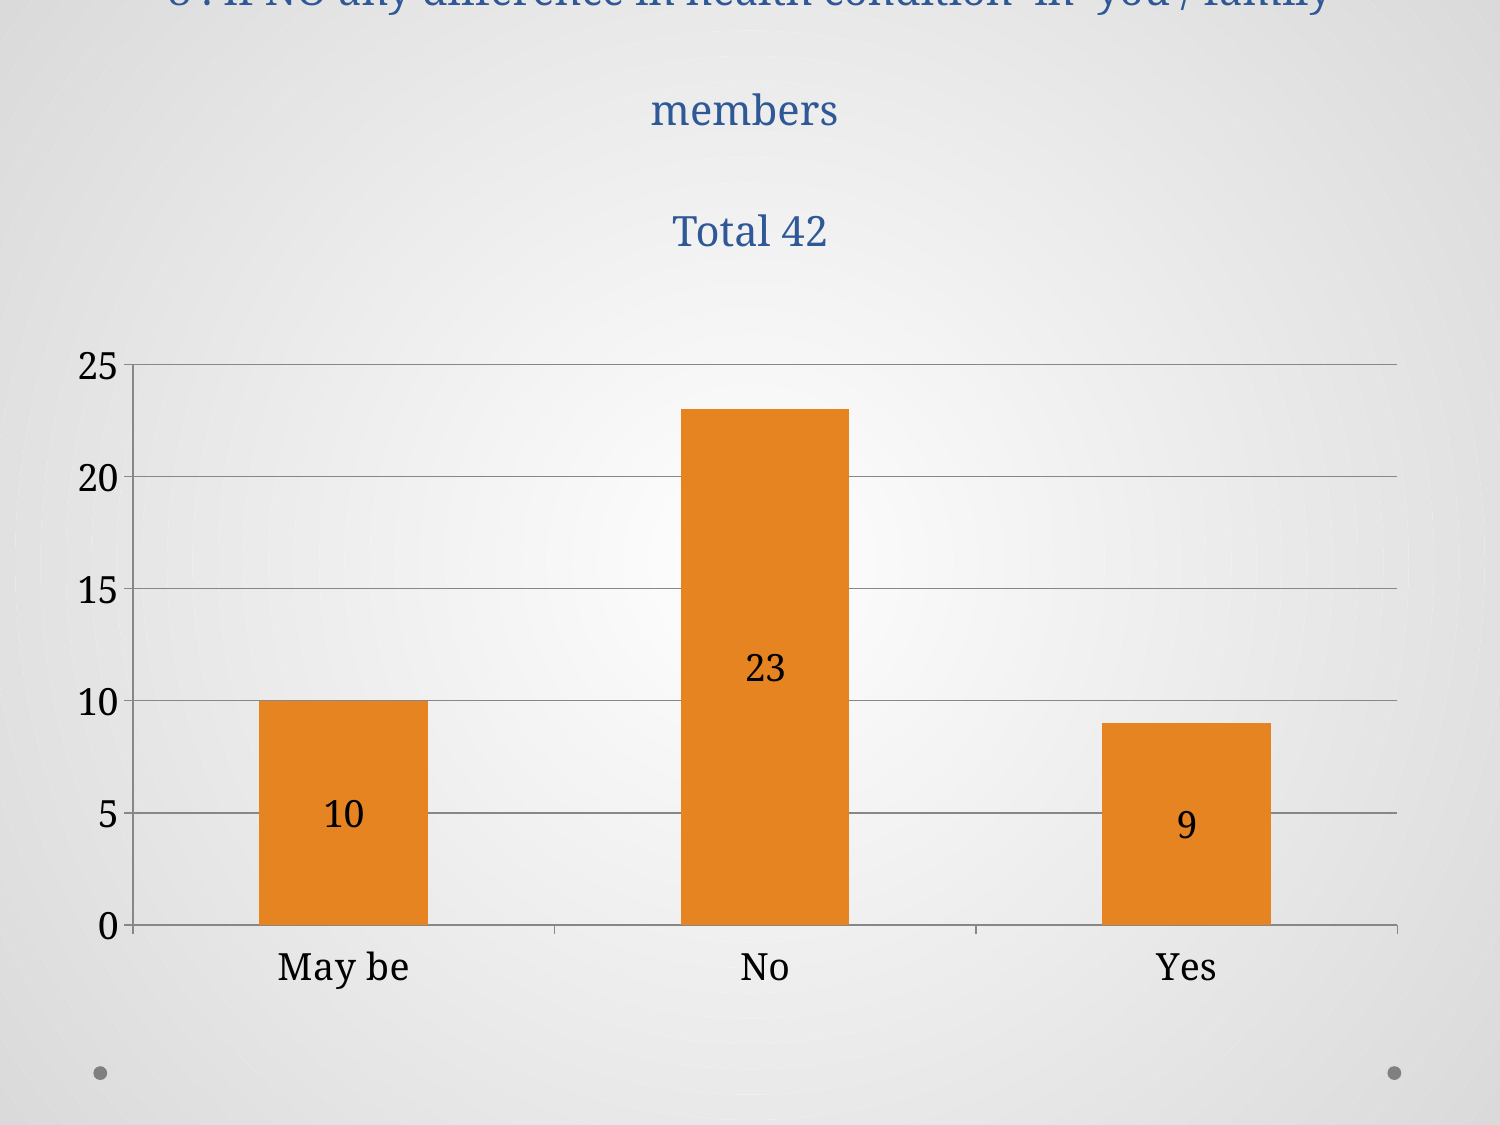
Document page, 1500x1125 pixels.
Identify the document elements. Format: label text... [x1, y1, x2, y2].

title 8 . If NO any difference in health condition in you / family members Total 42 [75, 0, 1425, 263]
chart [49, 324, 1426, 1006]
